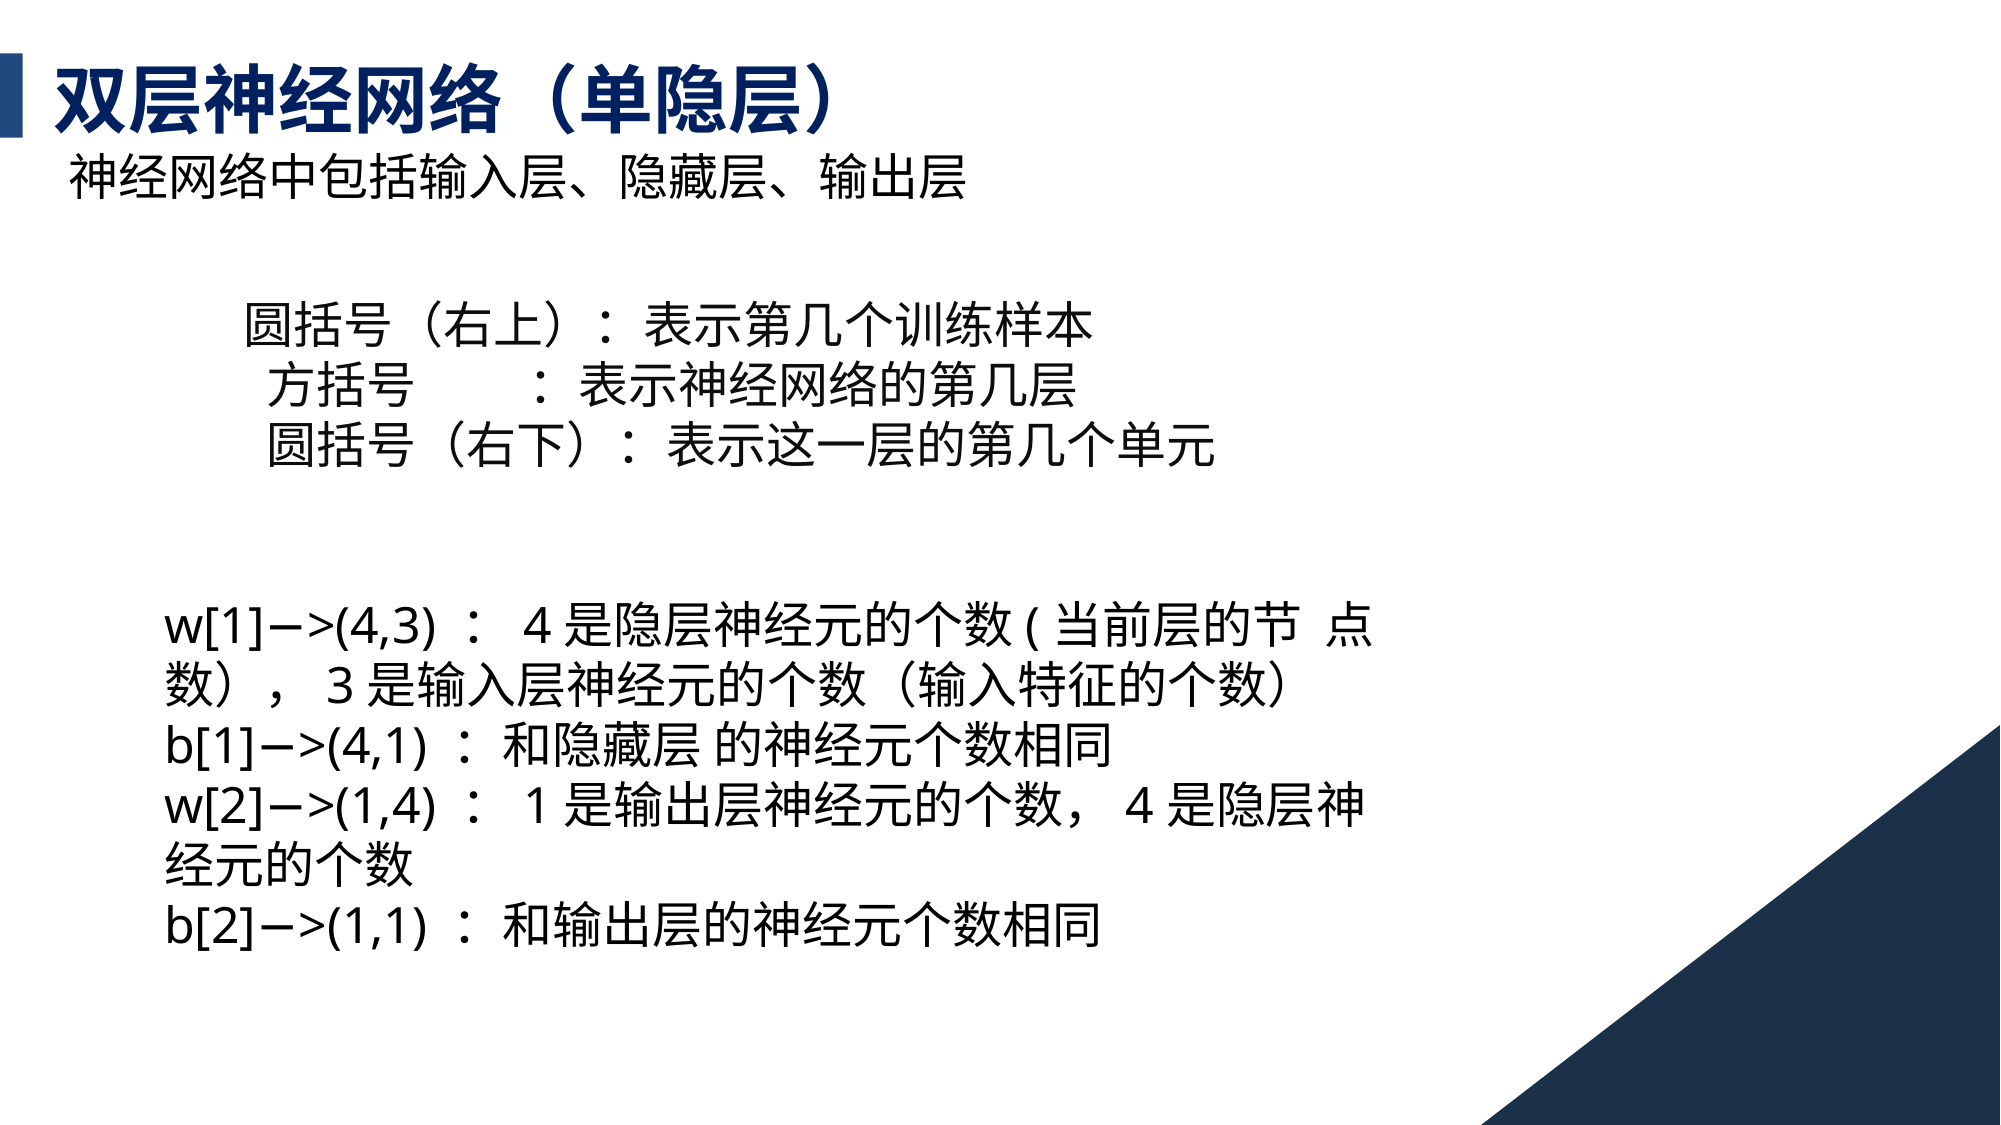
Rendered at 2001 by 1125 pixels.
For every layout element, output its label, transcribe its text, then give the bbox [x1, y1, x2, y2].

text_box 圆括号（右上）：表示第几个训练样本 方括号 ：表示神经网络的第几层 圆括号（右下）：表示这一层的第几个单元 w[1]−>(4,3) ：4是隐层神经元的个数(当前层的节 点数），3是输入层神经元的个数（输入特征的个数） b[1]−>(4,1) ：和隐藏层 的神经元个数相同w[2]−>(1,4) ：1是输出层神经元的个数，4是隐层神经元的个数 b[2]−>(1,1) ：和输出层的神经元个数相同 [149, 285, 1395, 1021]
text_box 双层神经网络（单隐层） [53, 53, 1060, 137]
text_box [0, 51, 25, 140]
text_box 神经网络中包括输入层、隐藏层、输出层 [53, 137, 1190, 213]
text_box [1479, 723, 2000, 1125]
